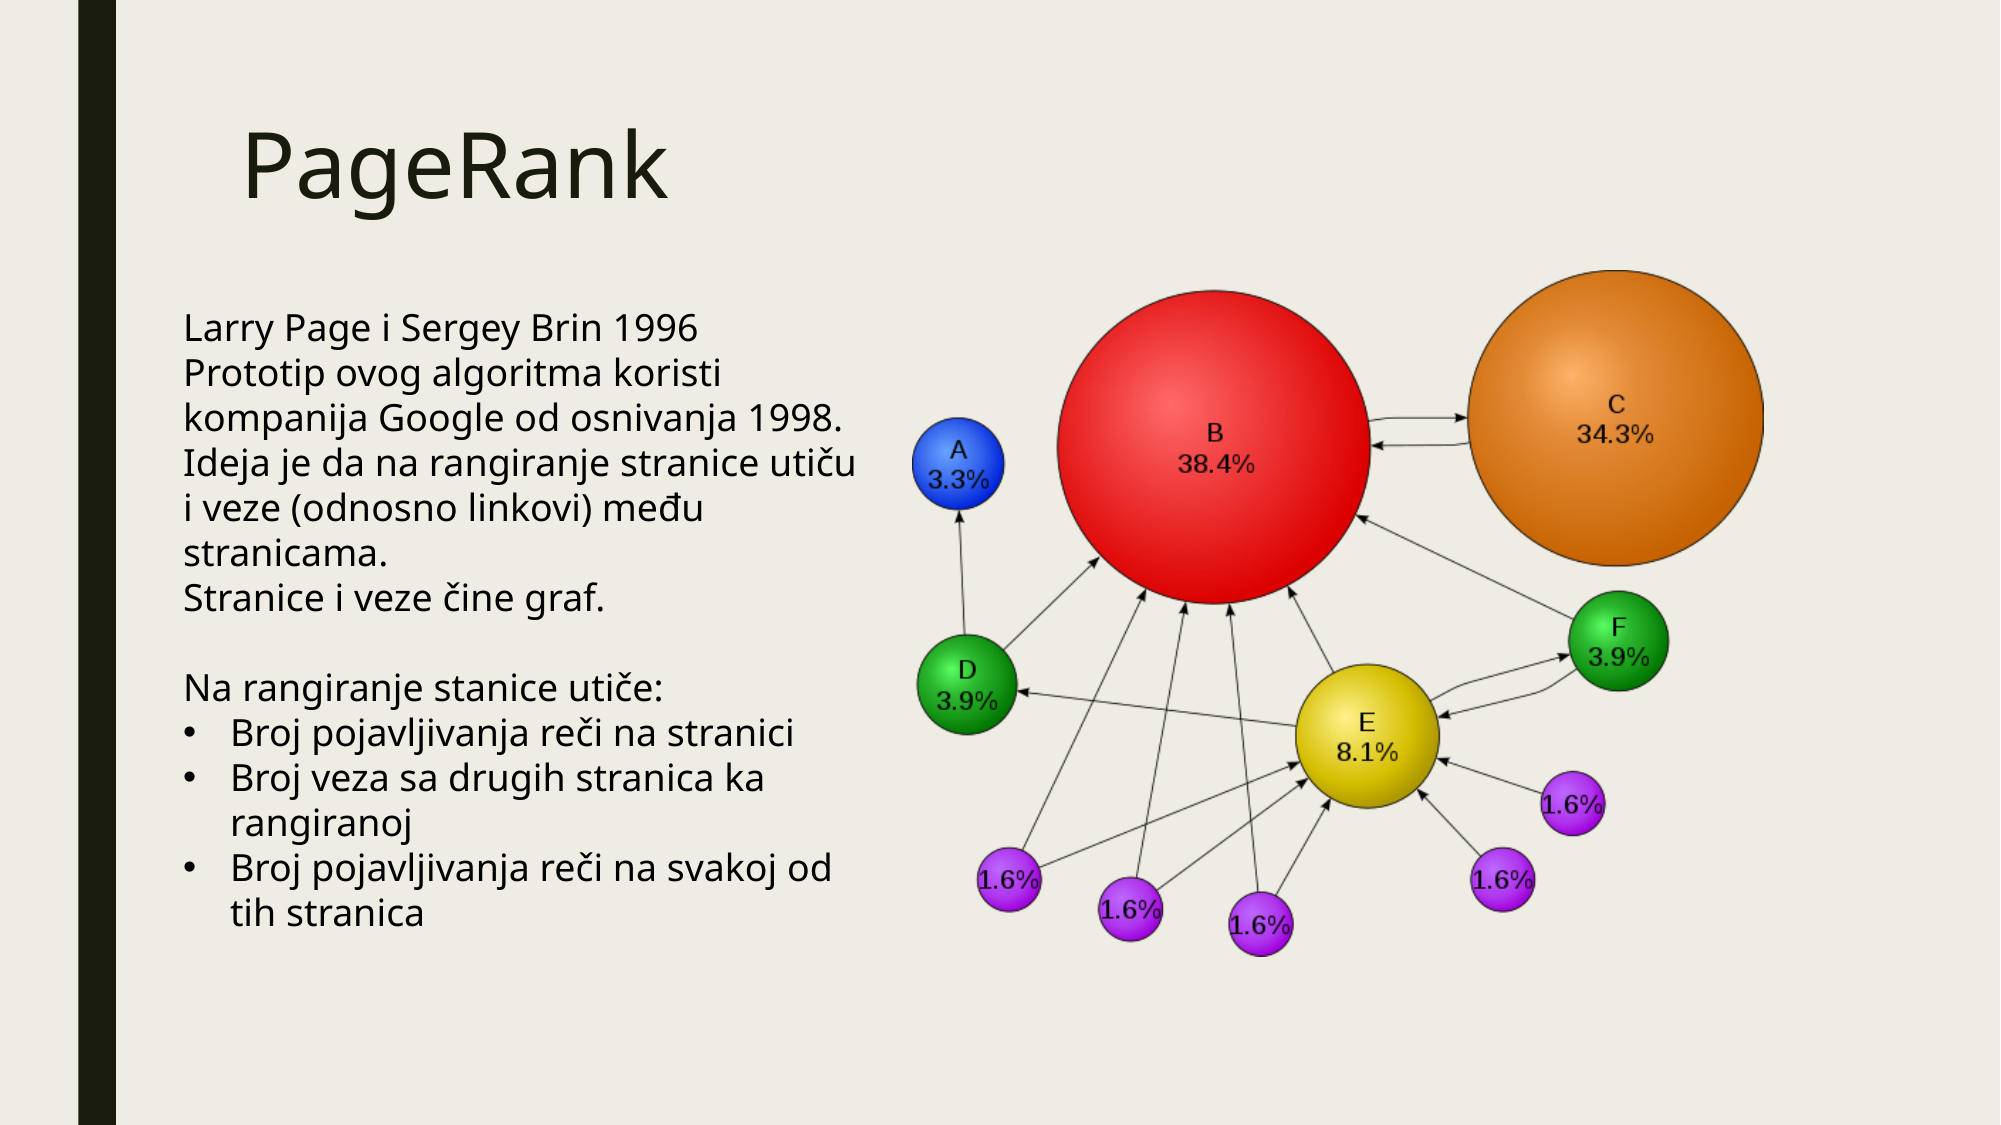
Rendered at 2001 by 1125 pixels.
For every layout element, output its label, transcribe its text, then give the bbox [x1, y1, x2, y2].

text_box Larry Page i Sergey Brin 1996 Prototip ovog algoritma koristi kompanija Google od osnivanja 1998. Ideja je da na rangiranje stranice utiču i veze (odnosno linkovi) među stranicama. Stranice i veze čine graf. Na rangiranje stanice utiče: Broj pojavljivanja reči na stranici Broj veza sa drugih stranica ka rangiranoj Broj pojavljivanja reči na svakoj od tih stranica [168, 296, 877, 941]
title PageRank [225, 112, 1800, 357]
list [912, 270, 1764, 957]
